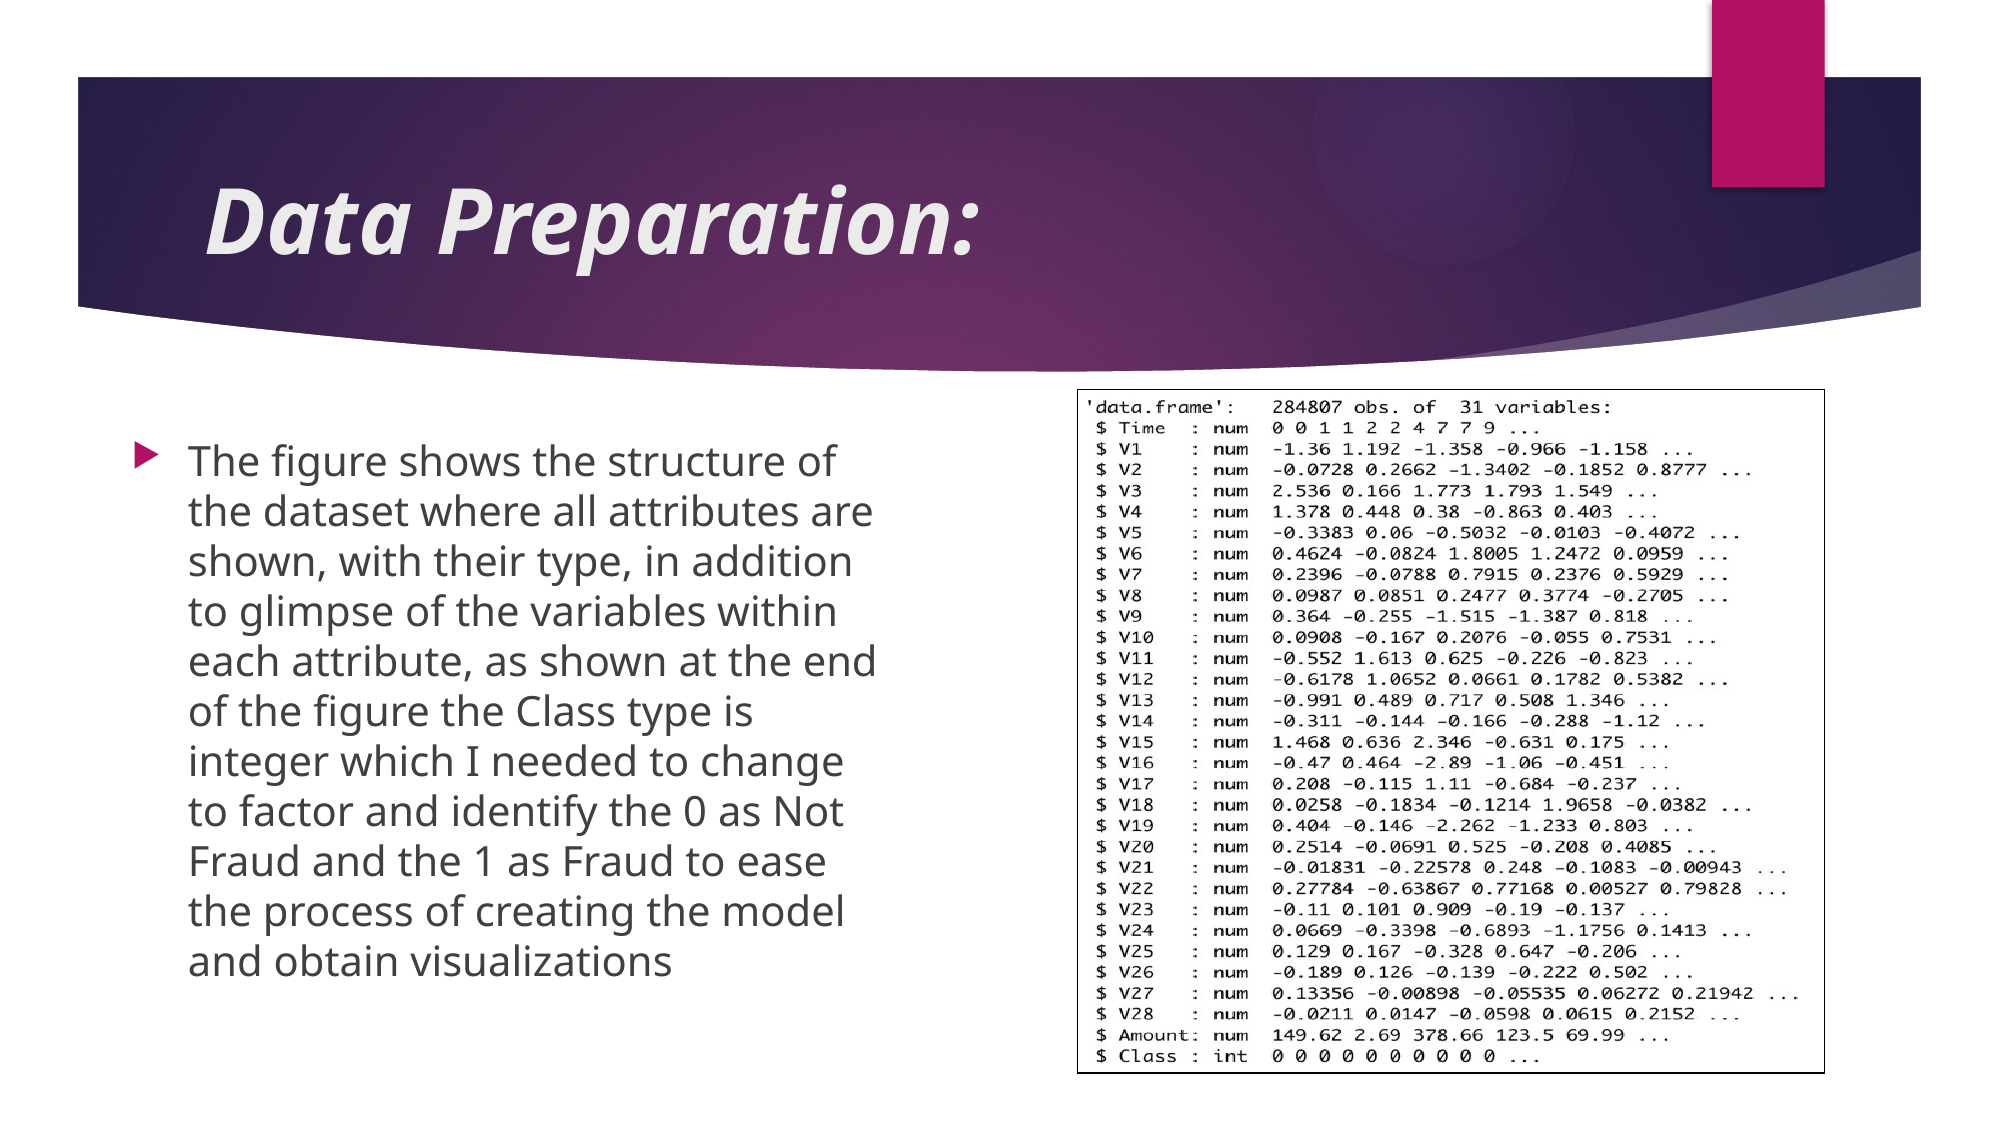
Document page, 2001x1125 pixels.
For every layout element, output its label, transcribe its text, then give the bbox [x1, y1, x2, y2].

list The figure shows the structure of the dataset where all attributes are shown, with their type, in addition to glimpse of the variables within each attribute, as shown at the end of the figure the Class type is integer which I needed to change to factor and identify the 0 as Not Fraud and the 1 as Fraud to ease the process of creating the model and obtain visualizations [116, 427, 909, 988]
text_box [1076, 388, 1827, 1075]
title Data Preparation: [189, 159, 1627, 276]
